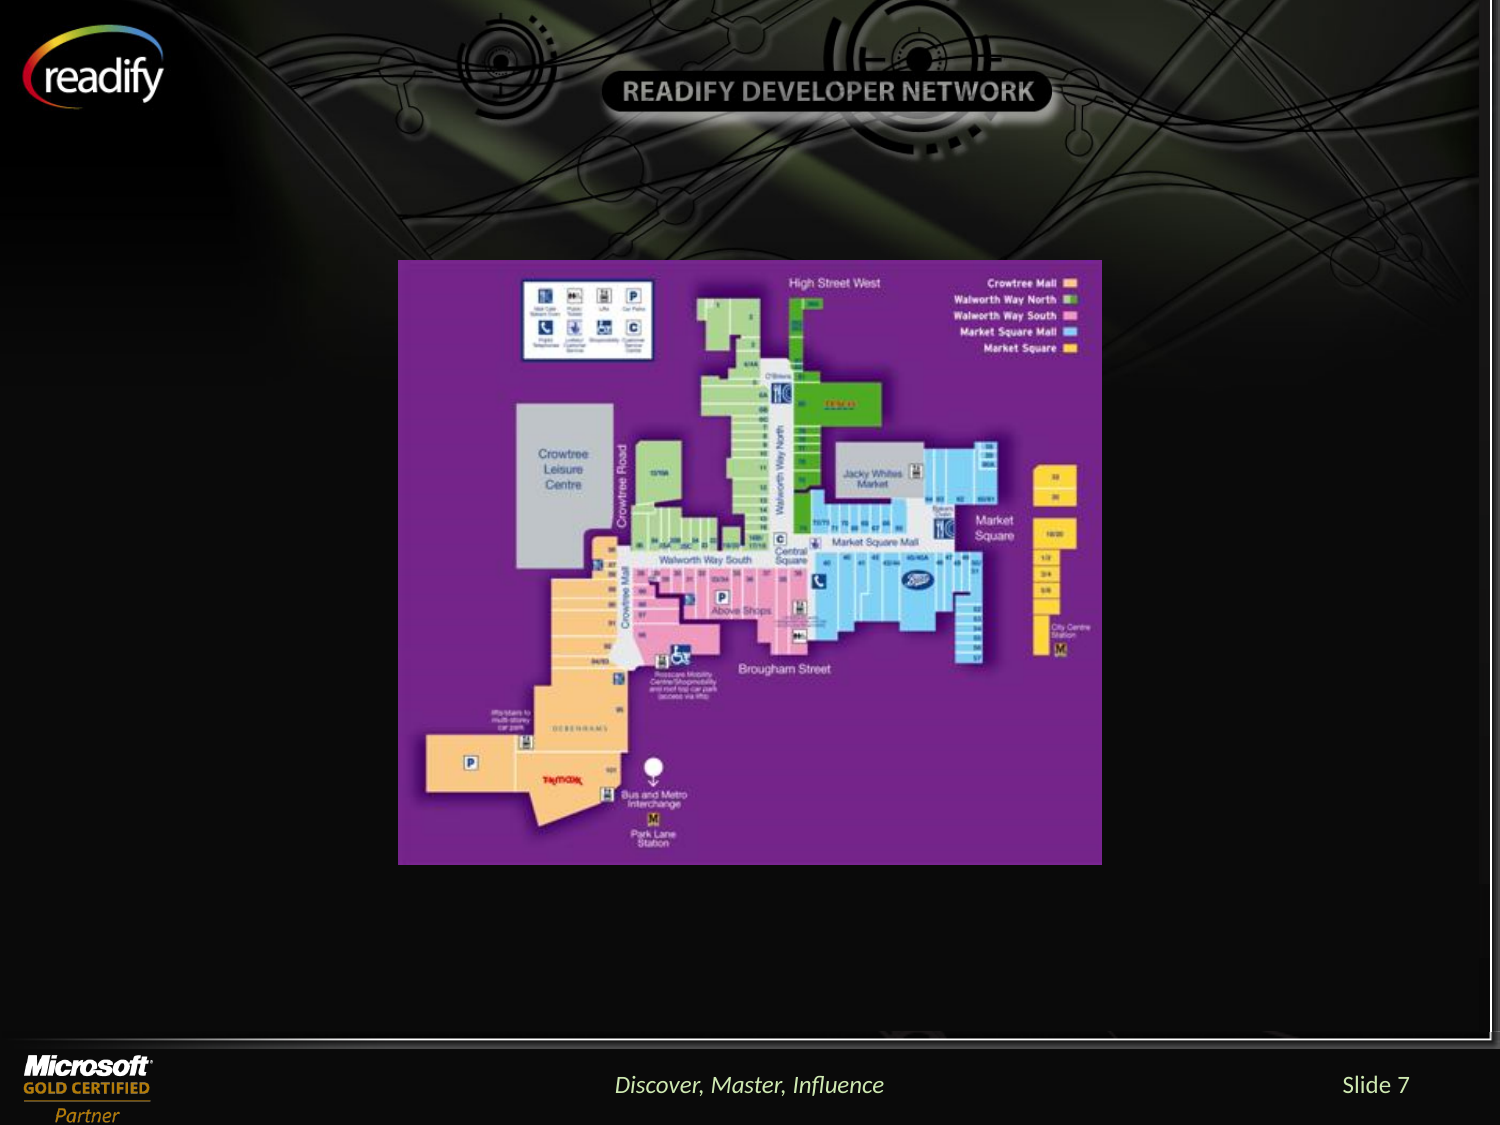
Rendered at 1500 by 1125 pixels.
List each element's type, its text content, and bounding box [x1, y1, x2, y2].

picture [0, 0, 1500, 1049]
slide_number Slide 7 [1074, 1053, 1425, 1114]
footer Discover, Master, Influence [512, 1053, 988, 1114]
picture [23, 1054, 153, 1123]
